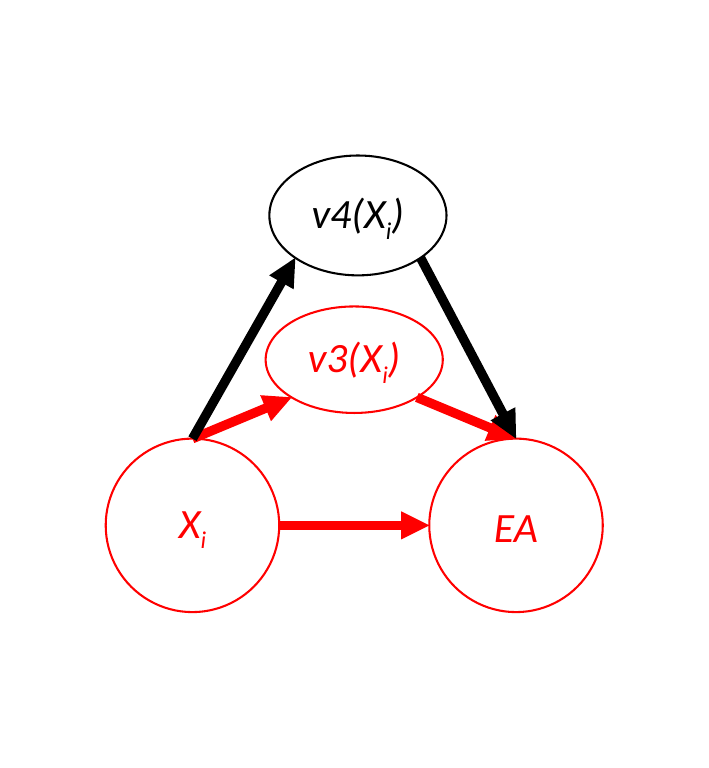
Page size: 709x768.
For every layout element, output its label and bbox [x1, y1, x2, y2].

text_box [105, 155, 603, 613]
